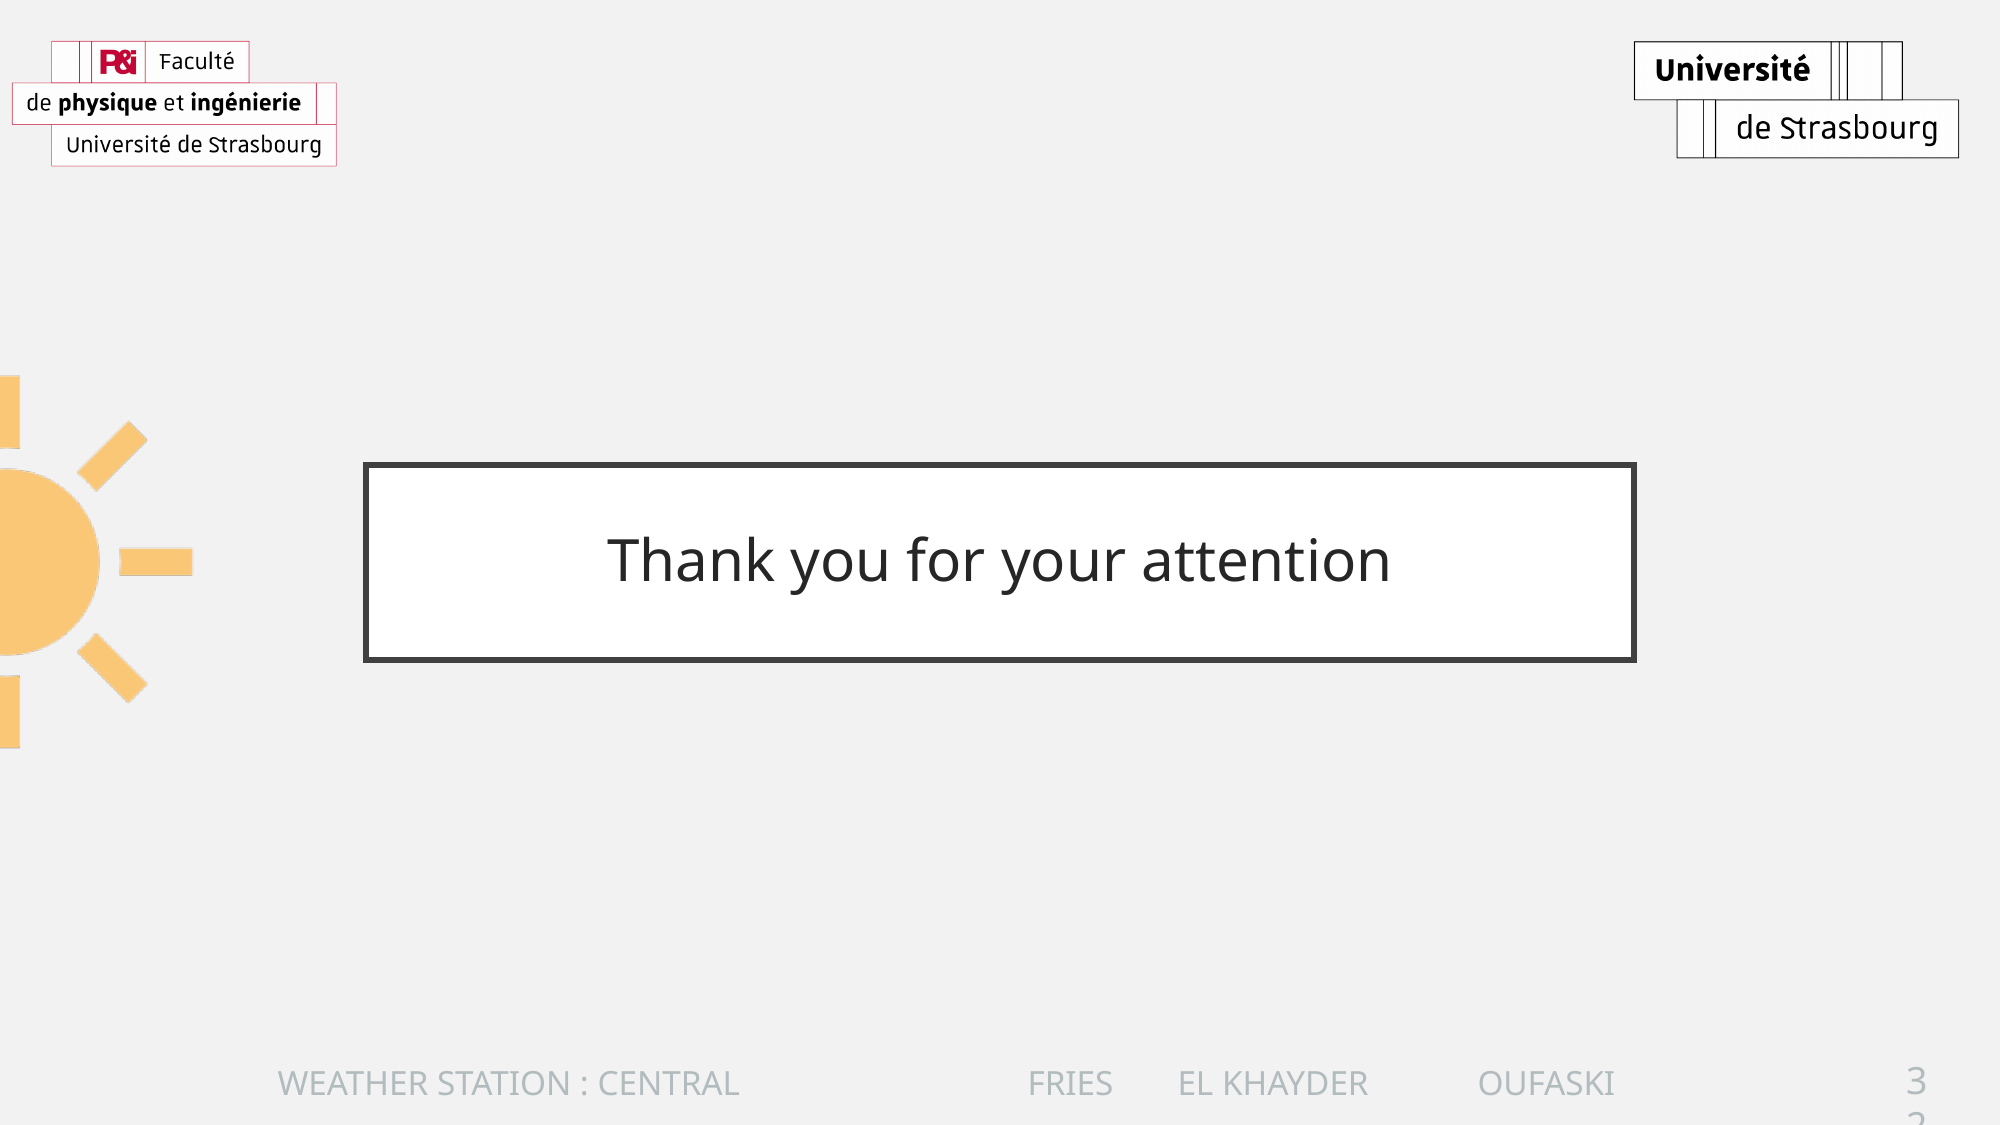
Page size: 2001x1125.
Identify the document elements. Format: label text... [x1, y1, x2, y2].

picture [0, 306, 263, 819]
text_box 32 [1891, 1049, 1960, 1125]
picture [11, 39, 337, 167]
title Thank you for your attention [363, 462, 1637, 663]
text_box WEATHER STATION : CENTRAL FRIES EL KHAYDER OUFASKI [262, 1054, 1738, 1110]
picture [1633, 39, 1960, 159]
